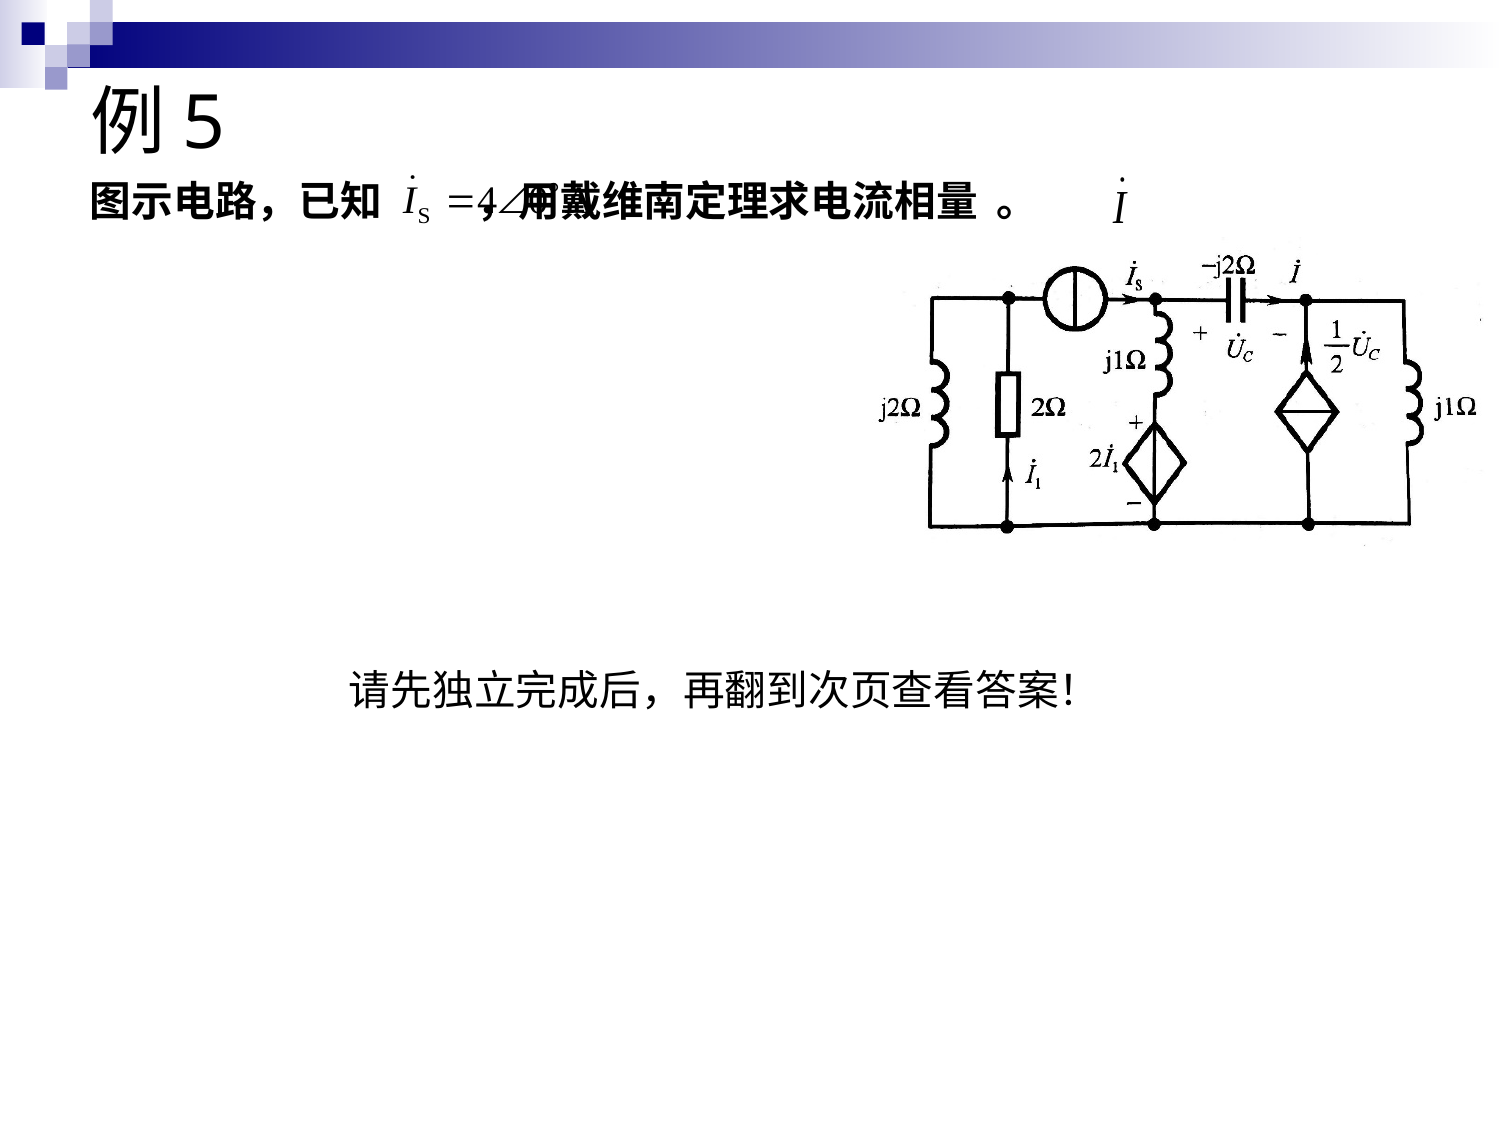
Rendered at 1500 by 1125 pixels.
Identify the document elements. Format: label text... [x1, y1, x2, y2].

picture [871, 237, 1488, 547]
text_box 图示电路，已知 ，用戴维南定理求电流相量 。 [74, 167, 1282, 233]
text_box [1104, 171, 1141, 234]
text_box 请先独立完成后，再翻到次页查看答案！ [334, 656, 1200, 722]
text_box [394, 170, 604, 234]
title 例5 [75, 75, 1425, 163]
